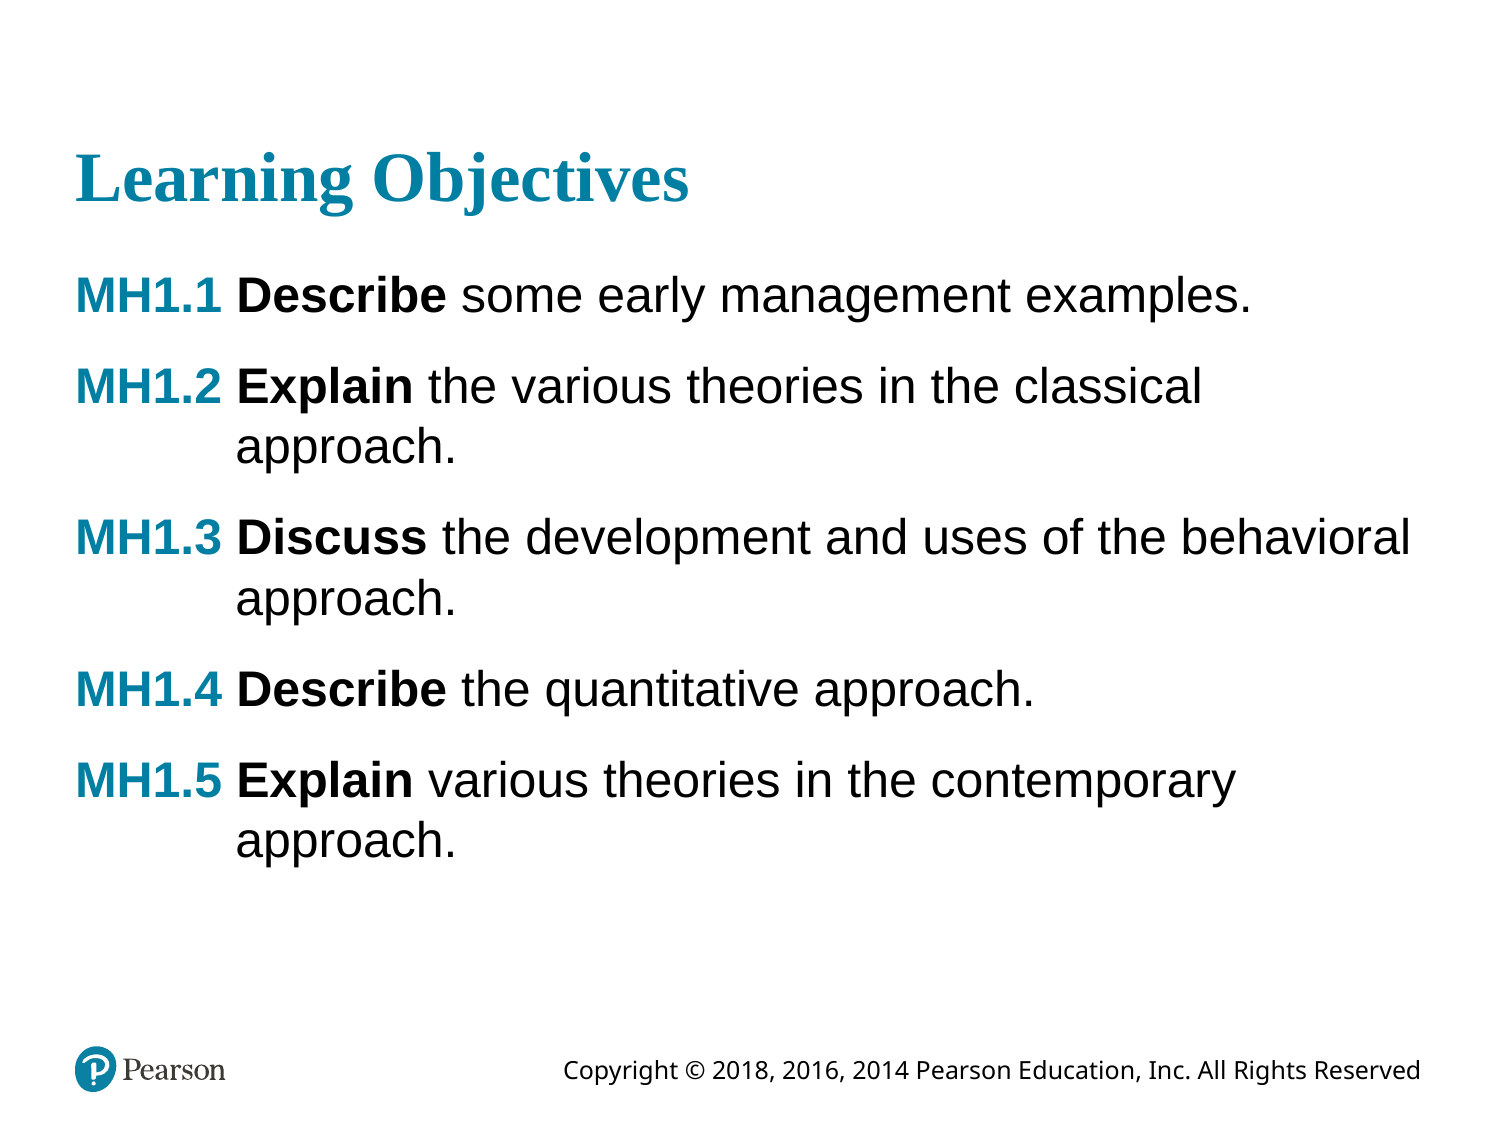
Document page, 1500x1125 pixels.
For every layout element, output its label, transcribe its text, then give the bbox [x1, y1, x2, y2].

title Learning Objectives [75, 35, 1425, 216]
list MH1.1 Describe some early management examples. MH1.2 Explain the various theories in the classical approach. MH1.3 Discuss the development and uses of the behavioral approach. MH1.4 Describe the quantitative approach. MH1.5 Explain various theories in the contemporary approach. [75, 262, 1425, 1005]
